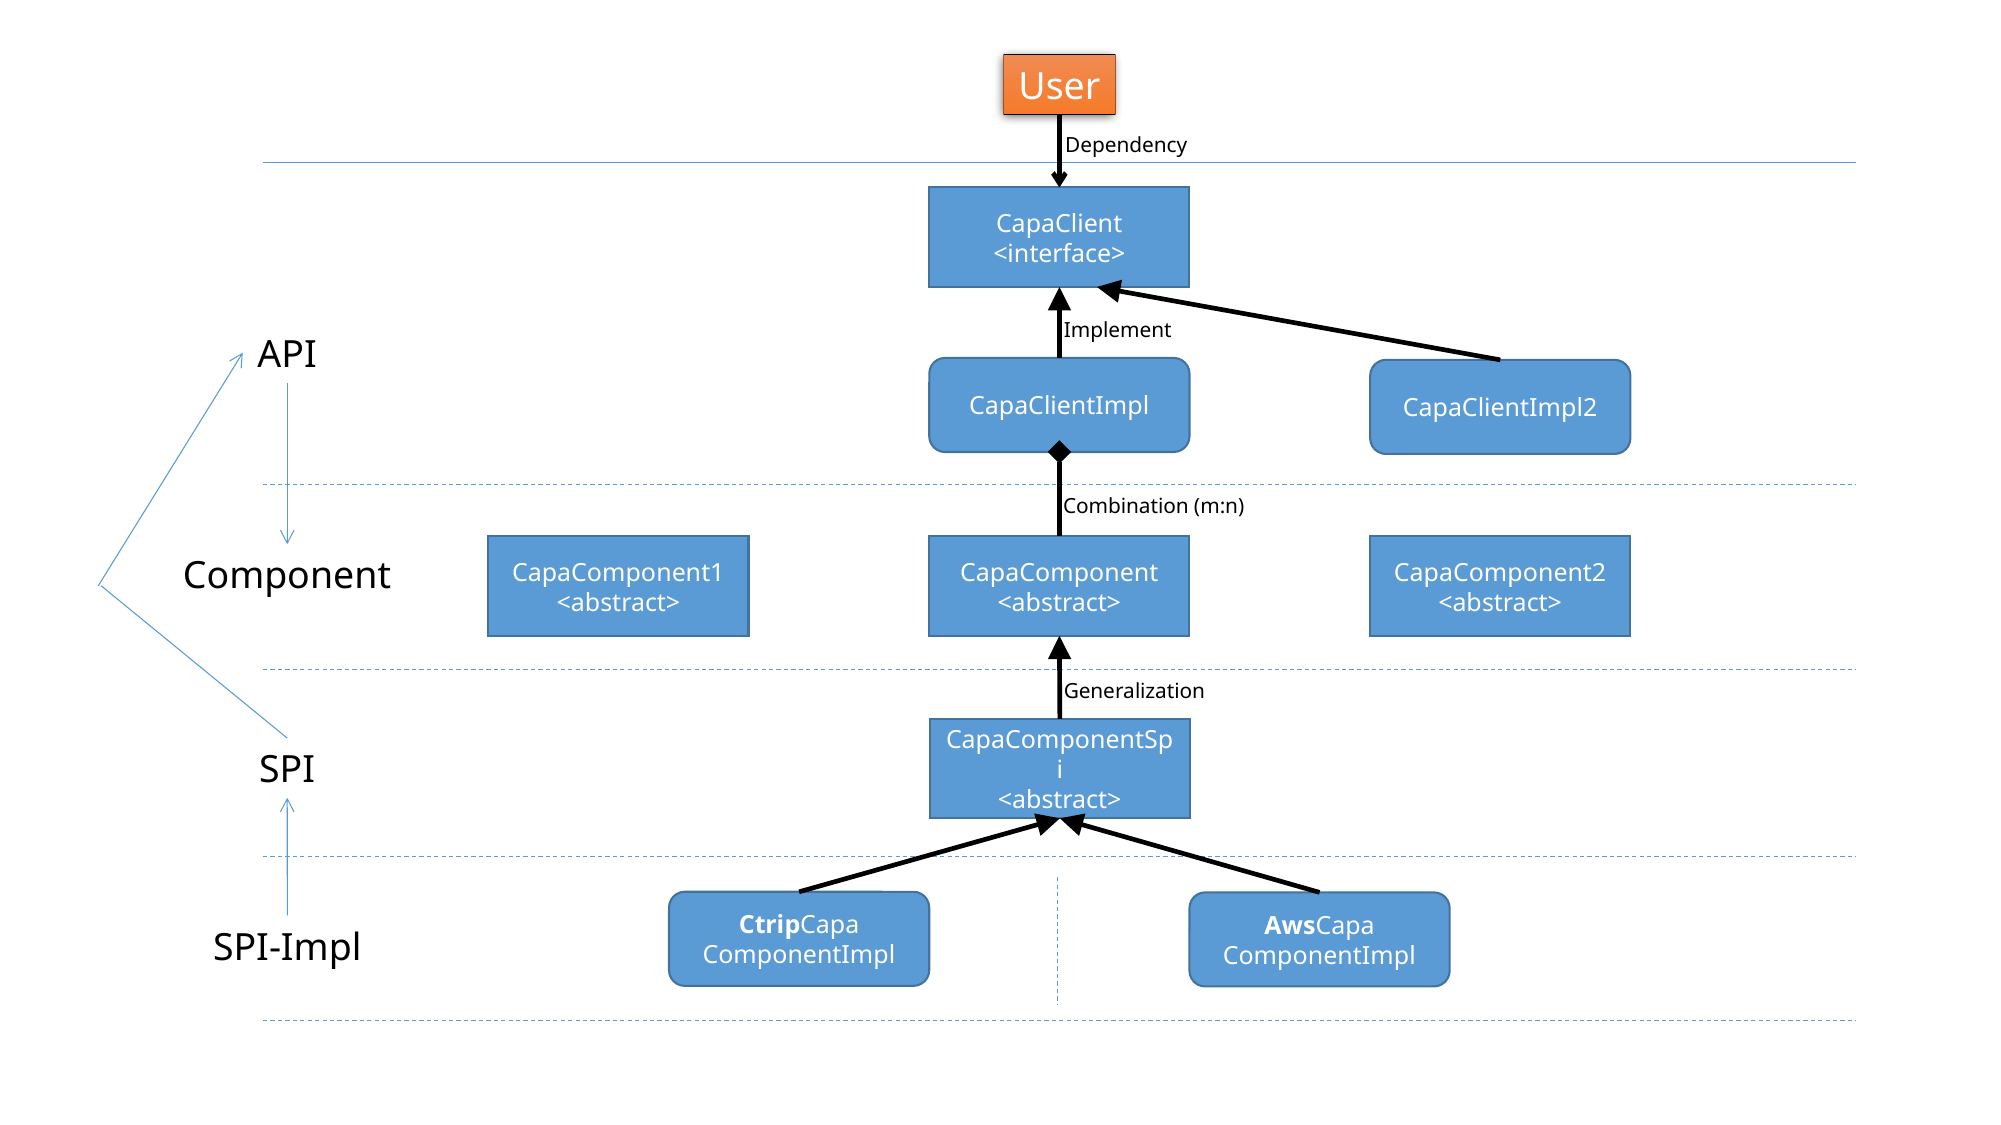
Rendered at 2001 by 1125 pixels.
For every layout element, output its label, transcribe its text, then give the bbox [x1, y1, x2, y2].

text_box CtripCapa ComponentImpl [667, 890, 931, 987]
text_box CapaComponent2 <abstract> [1369, 535, 1631, 637]
text_box CapaComponentSpi <abstract> [929, 718, 1191, 818]
text_box Implement [1060, 308, 1097, 349]
text_box CapaClientImpl [928, 356, 1191, 454]
text_box Dependency [1060, 124, 1202, 162]
text_box SPI [244, 738, 330, 798]
text_box Generalization [1060, 670, 1220, 710]
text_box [1097, 286, 1501, 360]
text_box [799, 818, 1059, 892]
text_box User [1003, 54, 1116, 115]
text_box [101, 585, 288, 739]
text_box Component [245, 544, 407, 604]
text_box SPI-Impl [198, 915, 377, 976]
text_box Implement [1049, 308, 1059, 349]
text_box CapaComponent1 <abstract> [487, 535, 750, 637]
text_box AwsCapa ComponentImpl [1188, 891, 1451, 988]
text_box CapaClient <interface> [928, 186, 1190, 288]
text_box Combination (m:n) [1048, 485, 1059, 525]
text_box API [242, 322, 332, 383]
text_box Dependency [1050, 124, 1059, 162]
text_box Combination (m:n) [1060, 485, 1260, 525]
text_box CapaClientImpl2 [1369, 358, 1632, 455]
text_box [1059, 818, 1320, 893]
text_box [98, 353, 245, 586]
text_box CapaComponent <abstract> [928, 535, 1190, 637]
text_box Generalization [1048, 670, 1059, 710]
